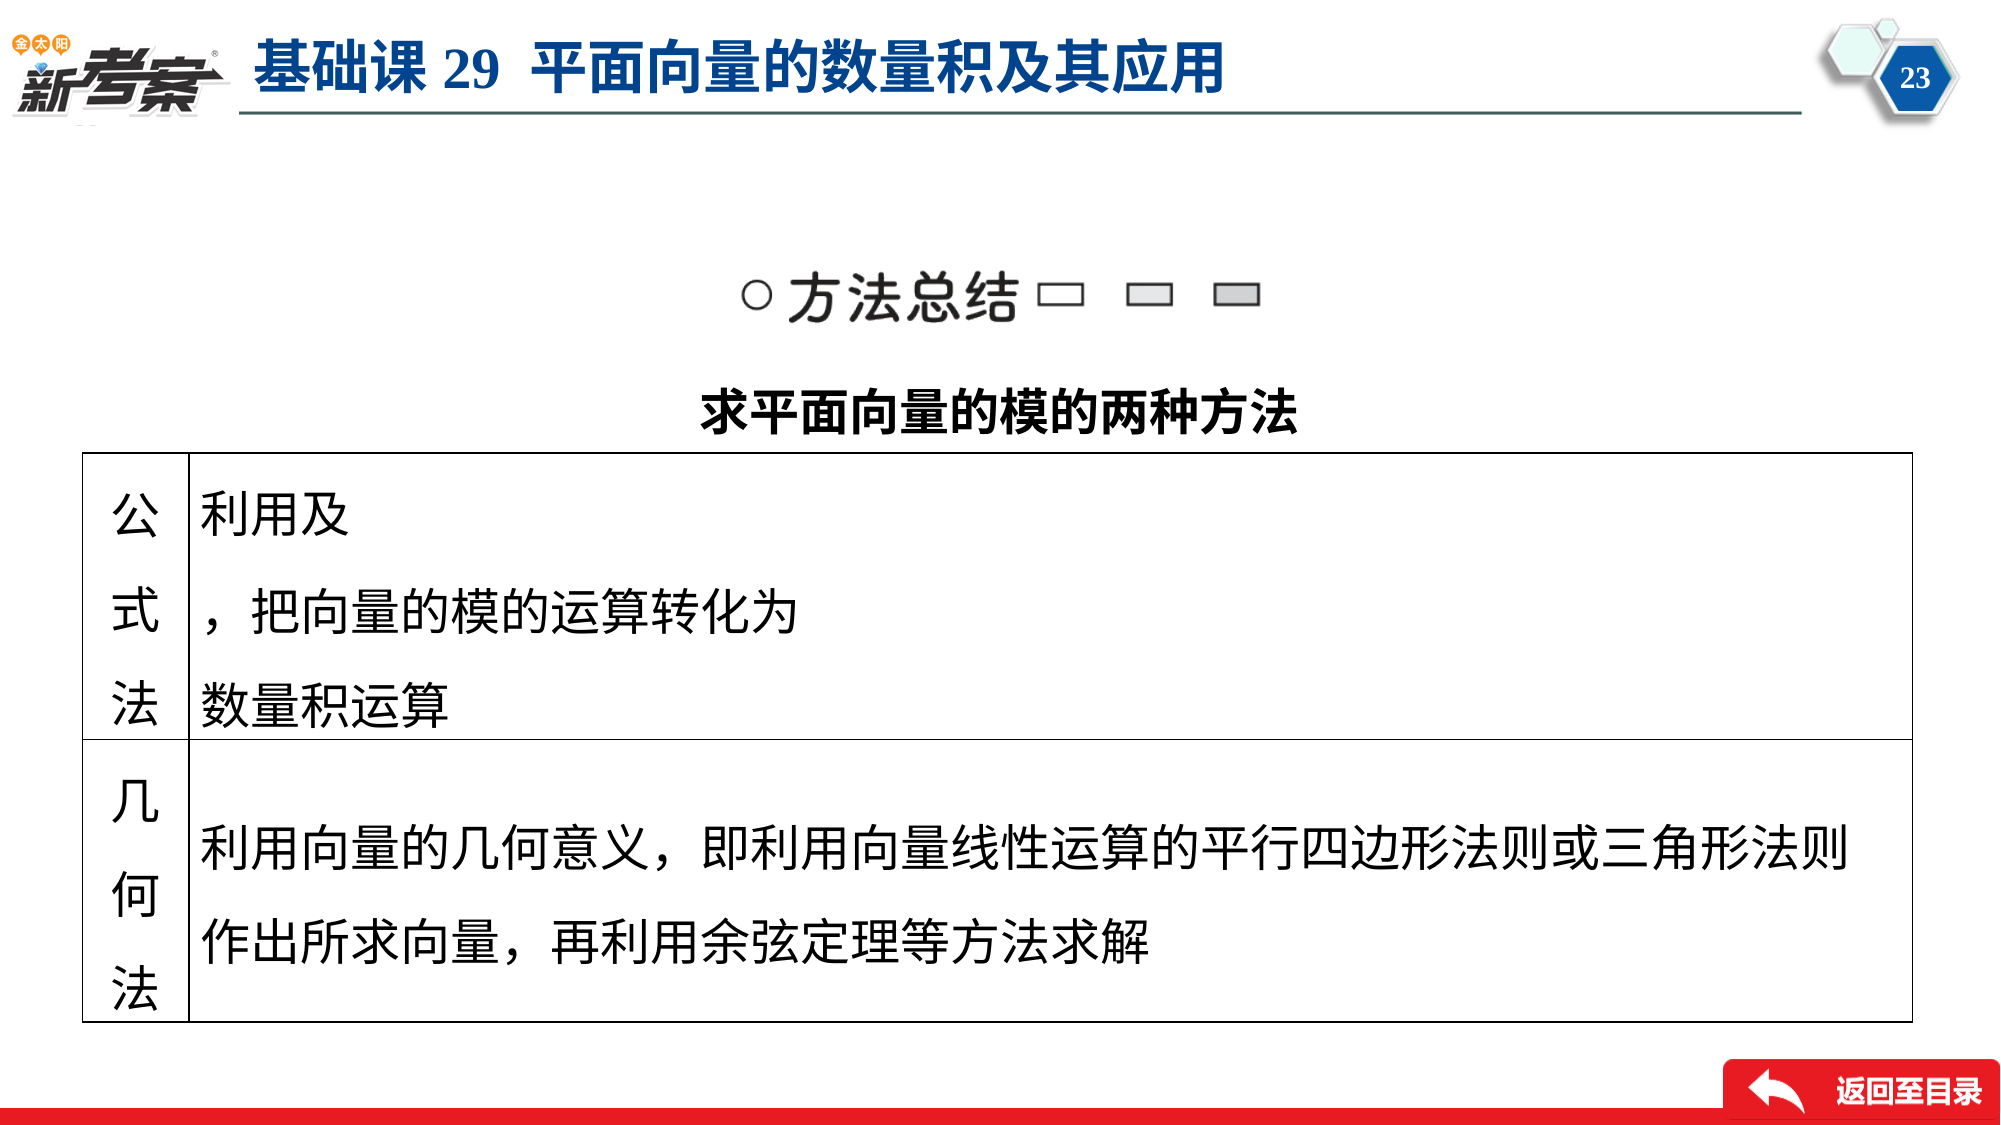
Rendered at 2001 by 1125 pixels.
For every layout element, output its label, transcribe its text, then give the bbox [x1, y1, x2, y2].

text_box 求平面向量的模的两种方法 [82, 350, 1917, 432]
picture [0, 0, 2001, 1125]
